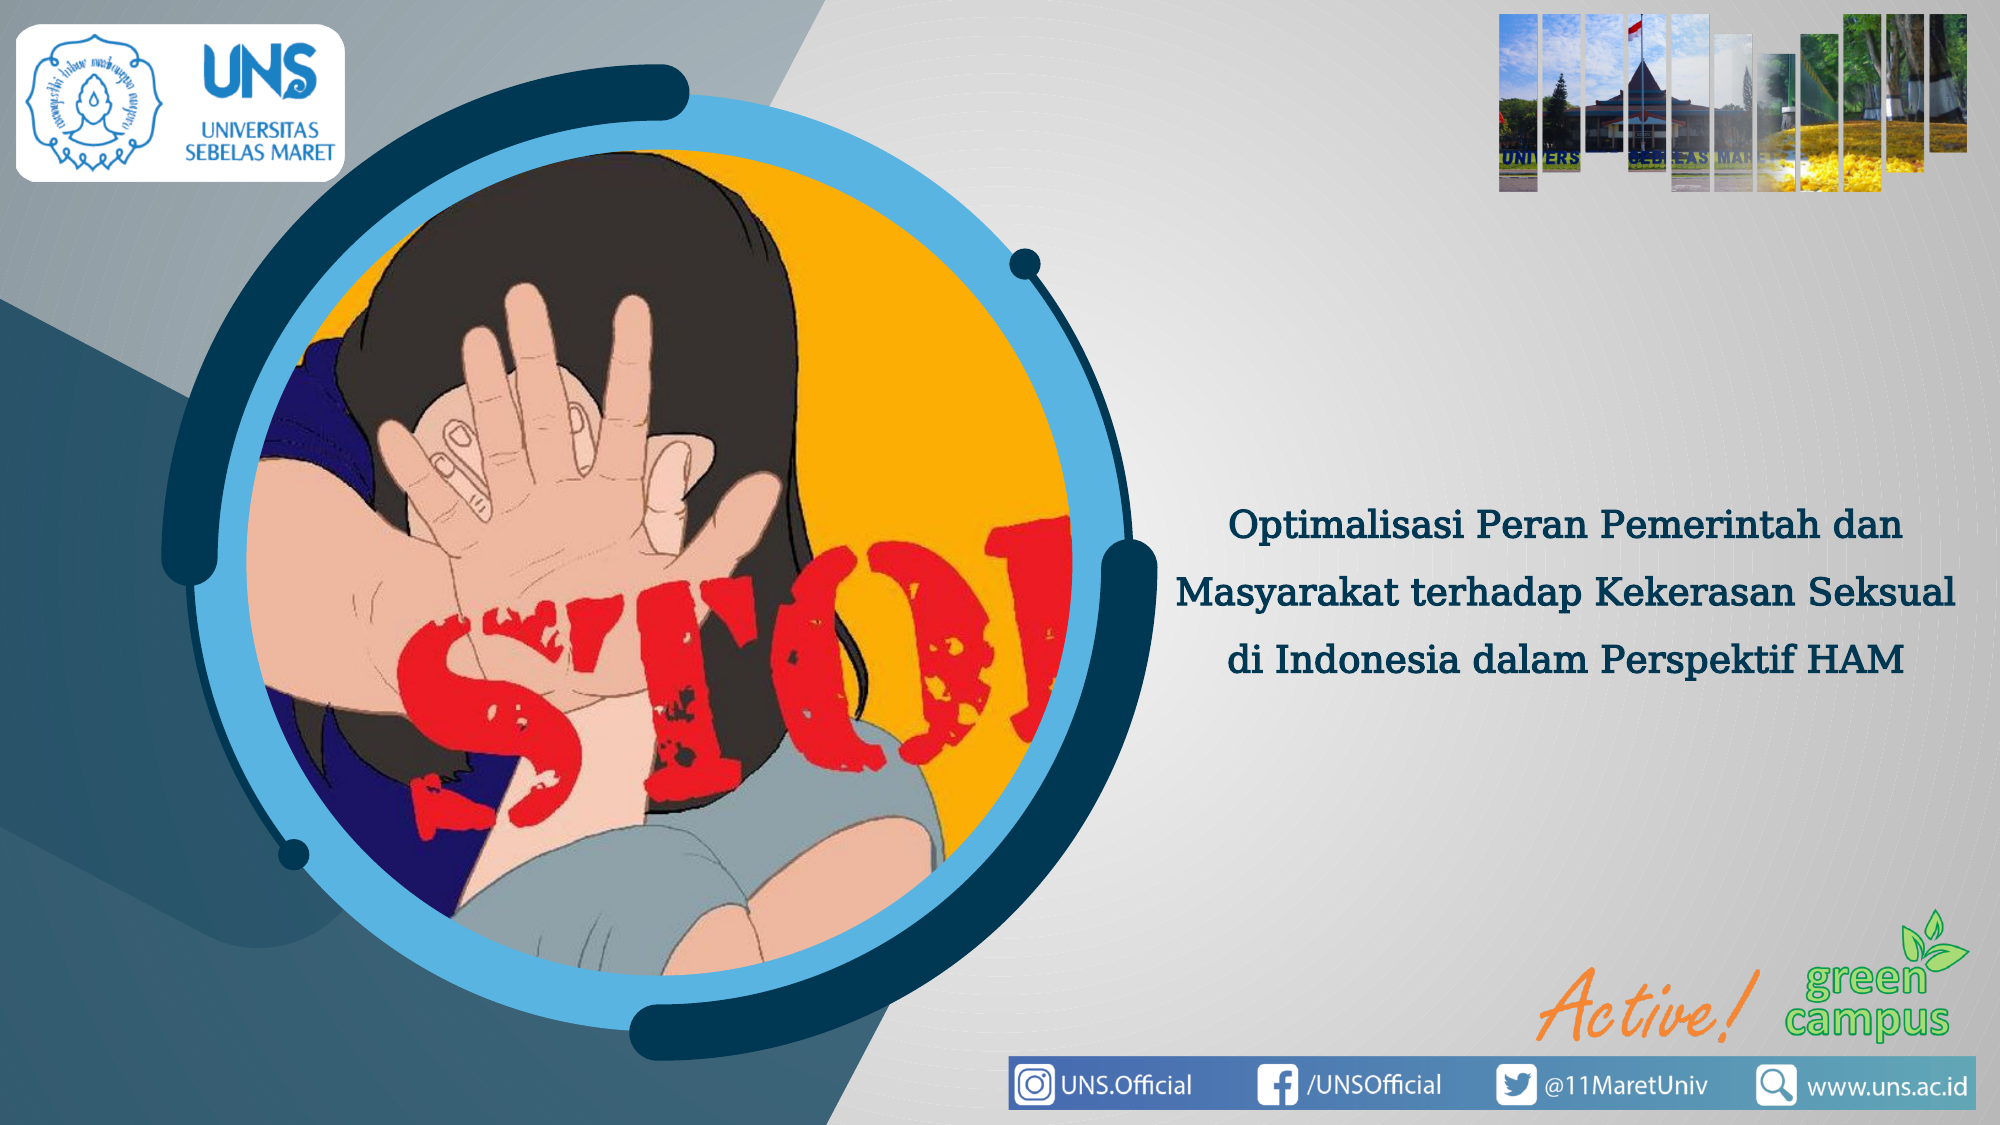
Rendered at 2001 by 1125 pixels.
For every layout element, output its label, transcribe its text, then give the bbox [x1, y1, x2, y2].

picture [1536, 967, 1760, 1043]
picture [1008, 1056, 1976, 1110]
picture [1785, 908, 1970, 1044]
picture [1499, 14, 1967, 192]
picture [940, 843, 1073, 976]
list Optimalisasi Peran Pemerintah dan Masyarakat terhadap Kekerasan Seksual di Indonesia dalam Perspektif HAM [1153, 437, 1980, 688]
picture [12, 24, 379, 282]
picture [246, 149, 1073, 976]
